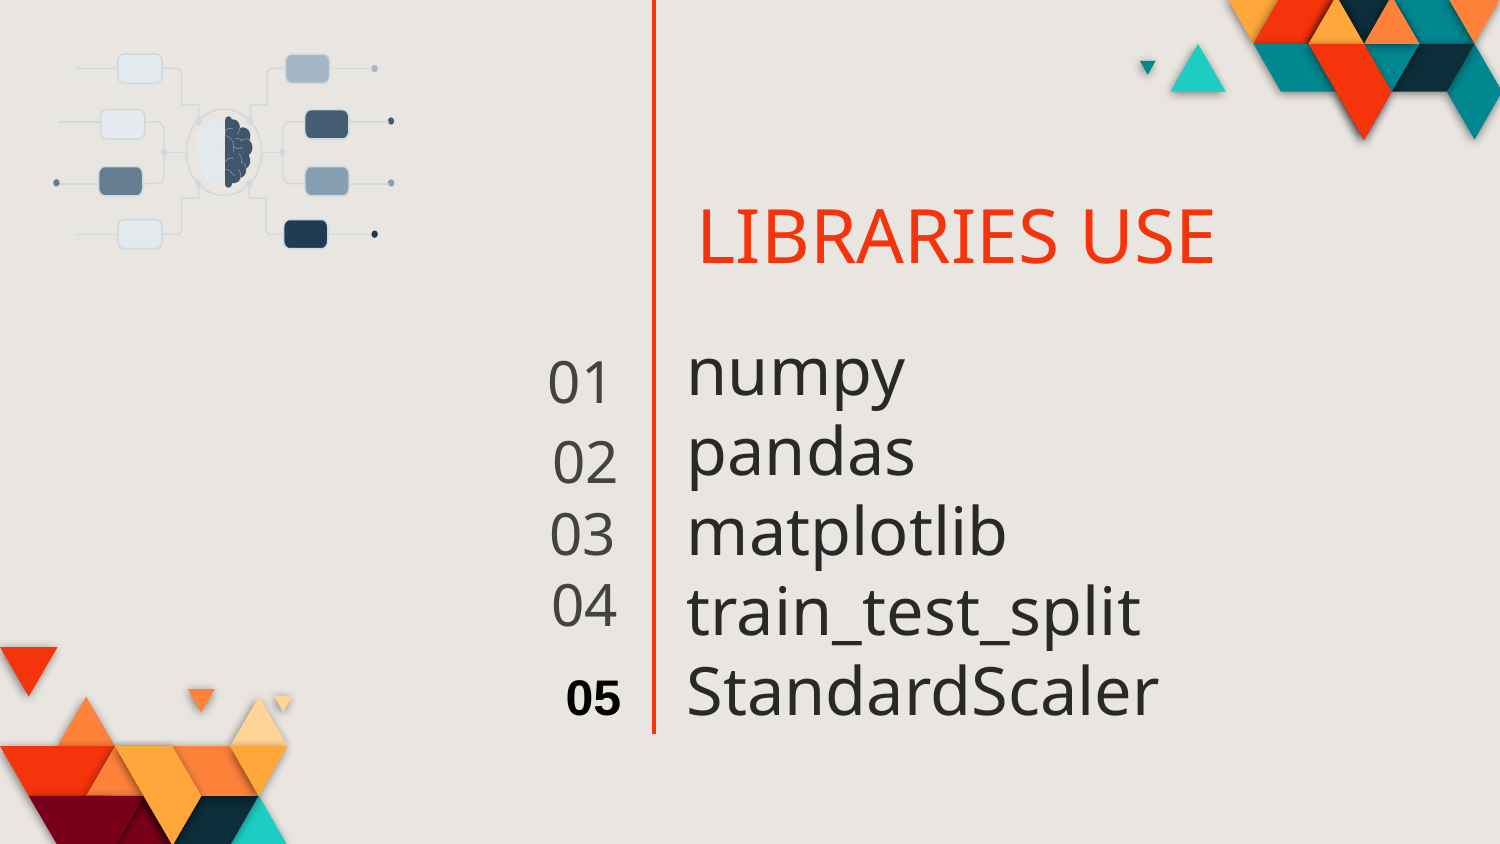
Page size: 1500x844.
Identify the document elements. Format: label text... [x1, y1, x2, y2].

text_box 05 [0, 657, 636, 733]
title 02 [394, 419, 634, 515]
title numpy pandas matplotlib train_test_split StandardScaler [671, 526, 1374, 622]
title LIBRARIES USE [681, 194, 1320, 290]
title 03 [391, 491, 632, 586]
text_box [53, 53, 395, 250]
title 01 [383, 353, 630, 421]
title 04 [392, 562, 633, 657]
